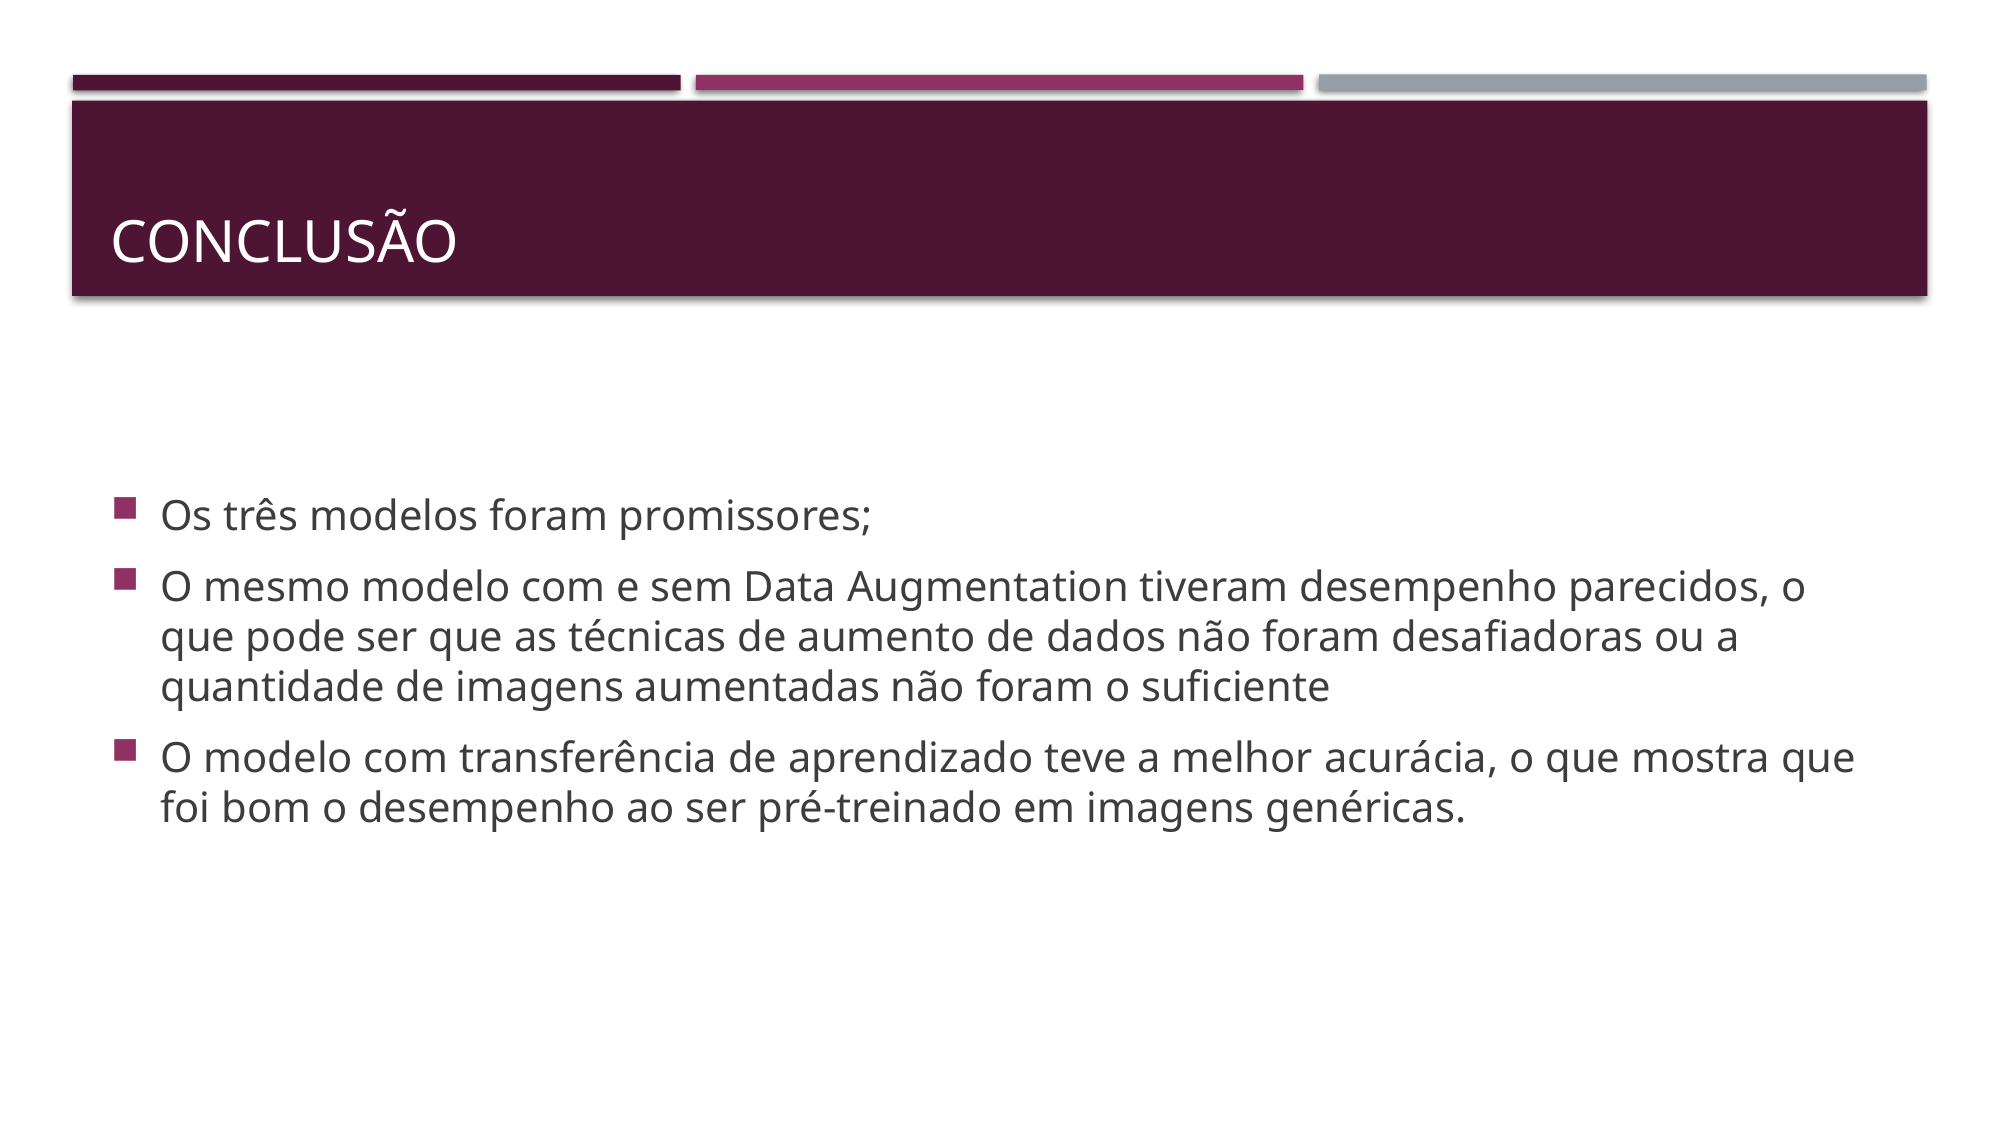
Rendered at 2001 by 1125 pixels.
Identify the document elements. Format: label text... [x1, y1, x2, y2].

title Conclusão [95, 115, 1905, 282]
list Os três modelos foram promissores; O mesmo modelo com e sem Data Augmentation tiveram desempenho parecidos, o que pode ser que as técnicas de aumento de dados não foram desafiadoras ou a quantidade de imagens aumentadas não foram o suficiente O modelo com transferência de aprendizado teve a melhor acurácia, o que mostra que foi bom o desempenho ao ser pré-treinado em imagens genéricas. [95, 357, 1905, 962]
